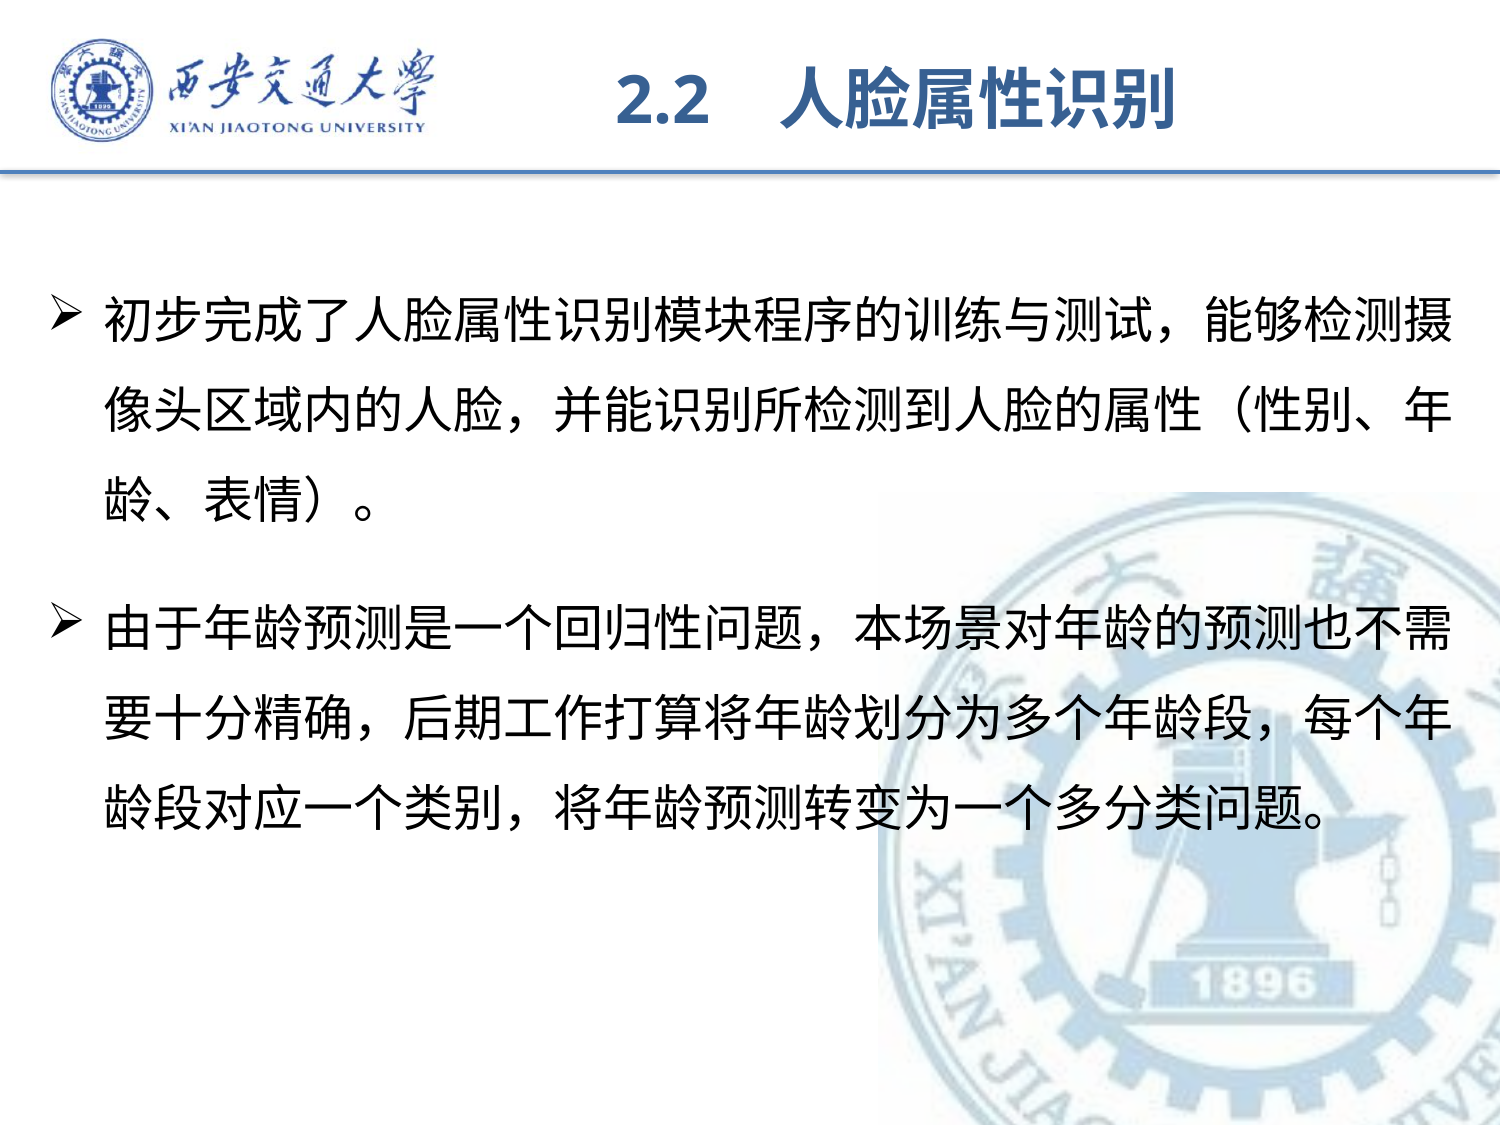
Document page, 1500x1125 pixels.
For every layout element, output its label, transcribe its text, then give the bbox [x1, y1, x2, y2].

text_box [0, 0, 1500, 172]
text_box 初步完成了人脸属性识别模块程序的训练与测试，能够检测摄像头区域内的人脸，并能识别所检测到人脸的属性（性别、年龄、表情）。 由于年龄预测是一个回归性问题，本场景对年龄的预测也不需要十分精确，后期工作打算将年龄划分为多个年龄段，每个年龄段对应一个类别，将年龄预测转变为一个多分类问题。 [32, 189, 1500, 959]
picture [877, 492, 1500, 1125]
